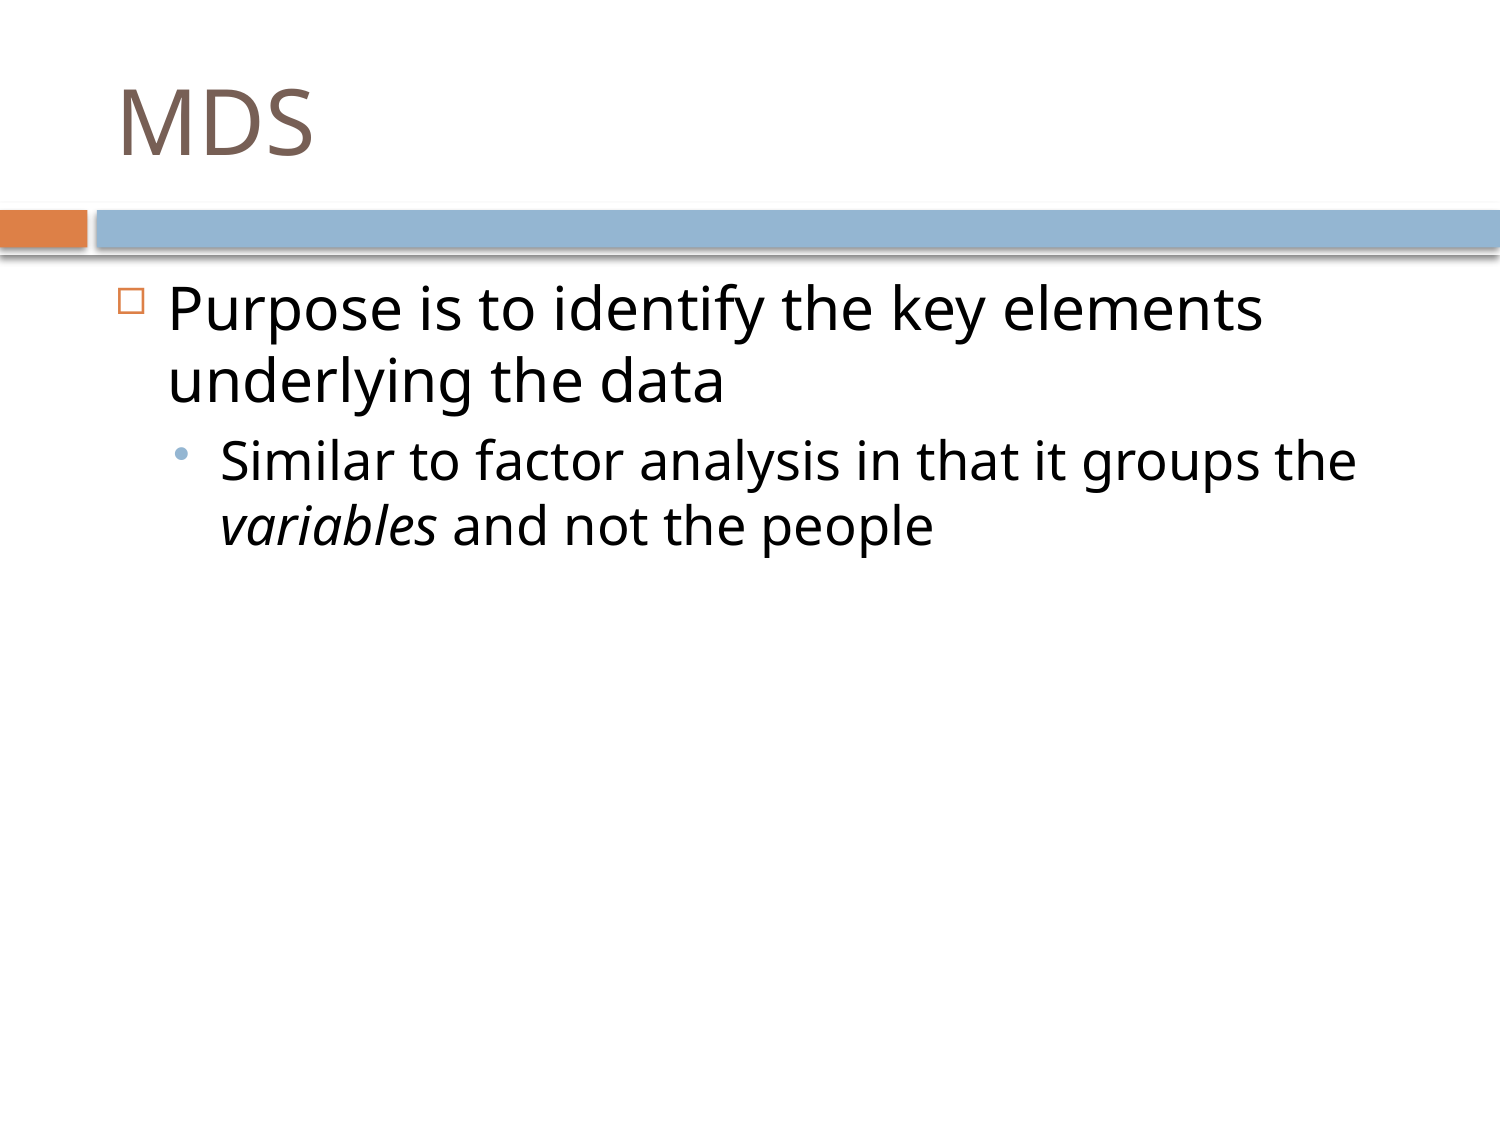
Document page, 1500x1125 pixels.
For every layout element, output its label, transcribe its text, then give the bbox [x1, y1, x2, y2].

title MDS [100, 37, 1438, 200]
list Purpose is to identify the key elements underlying the data Similar to factor analysis in that it groups the variables and not the people [100, 262, 1438, 1000]
